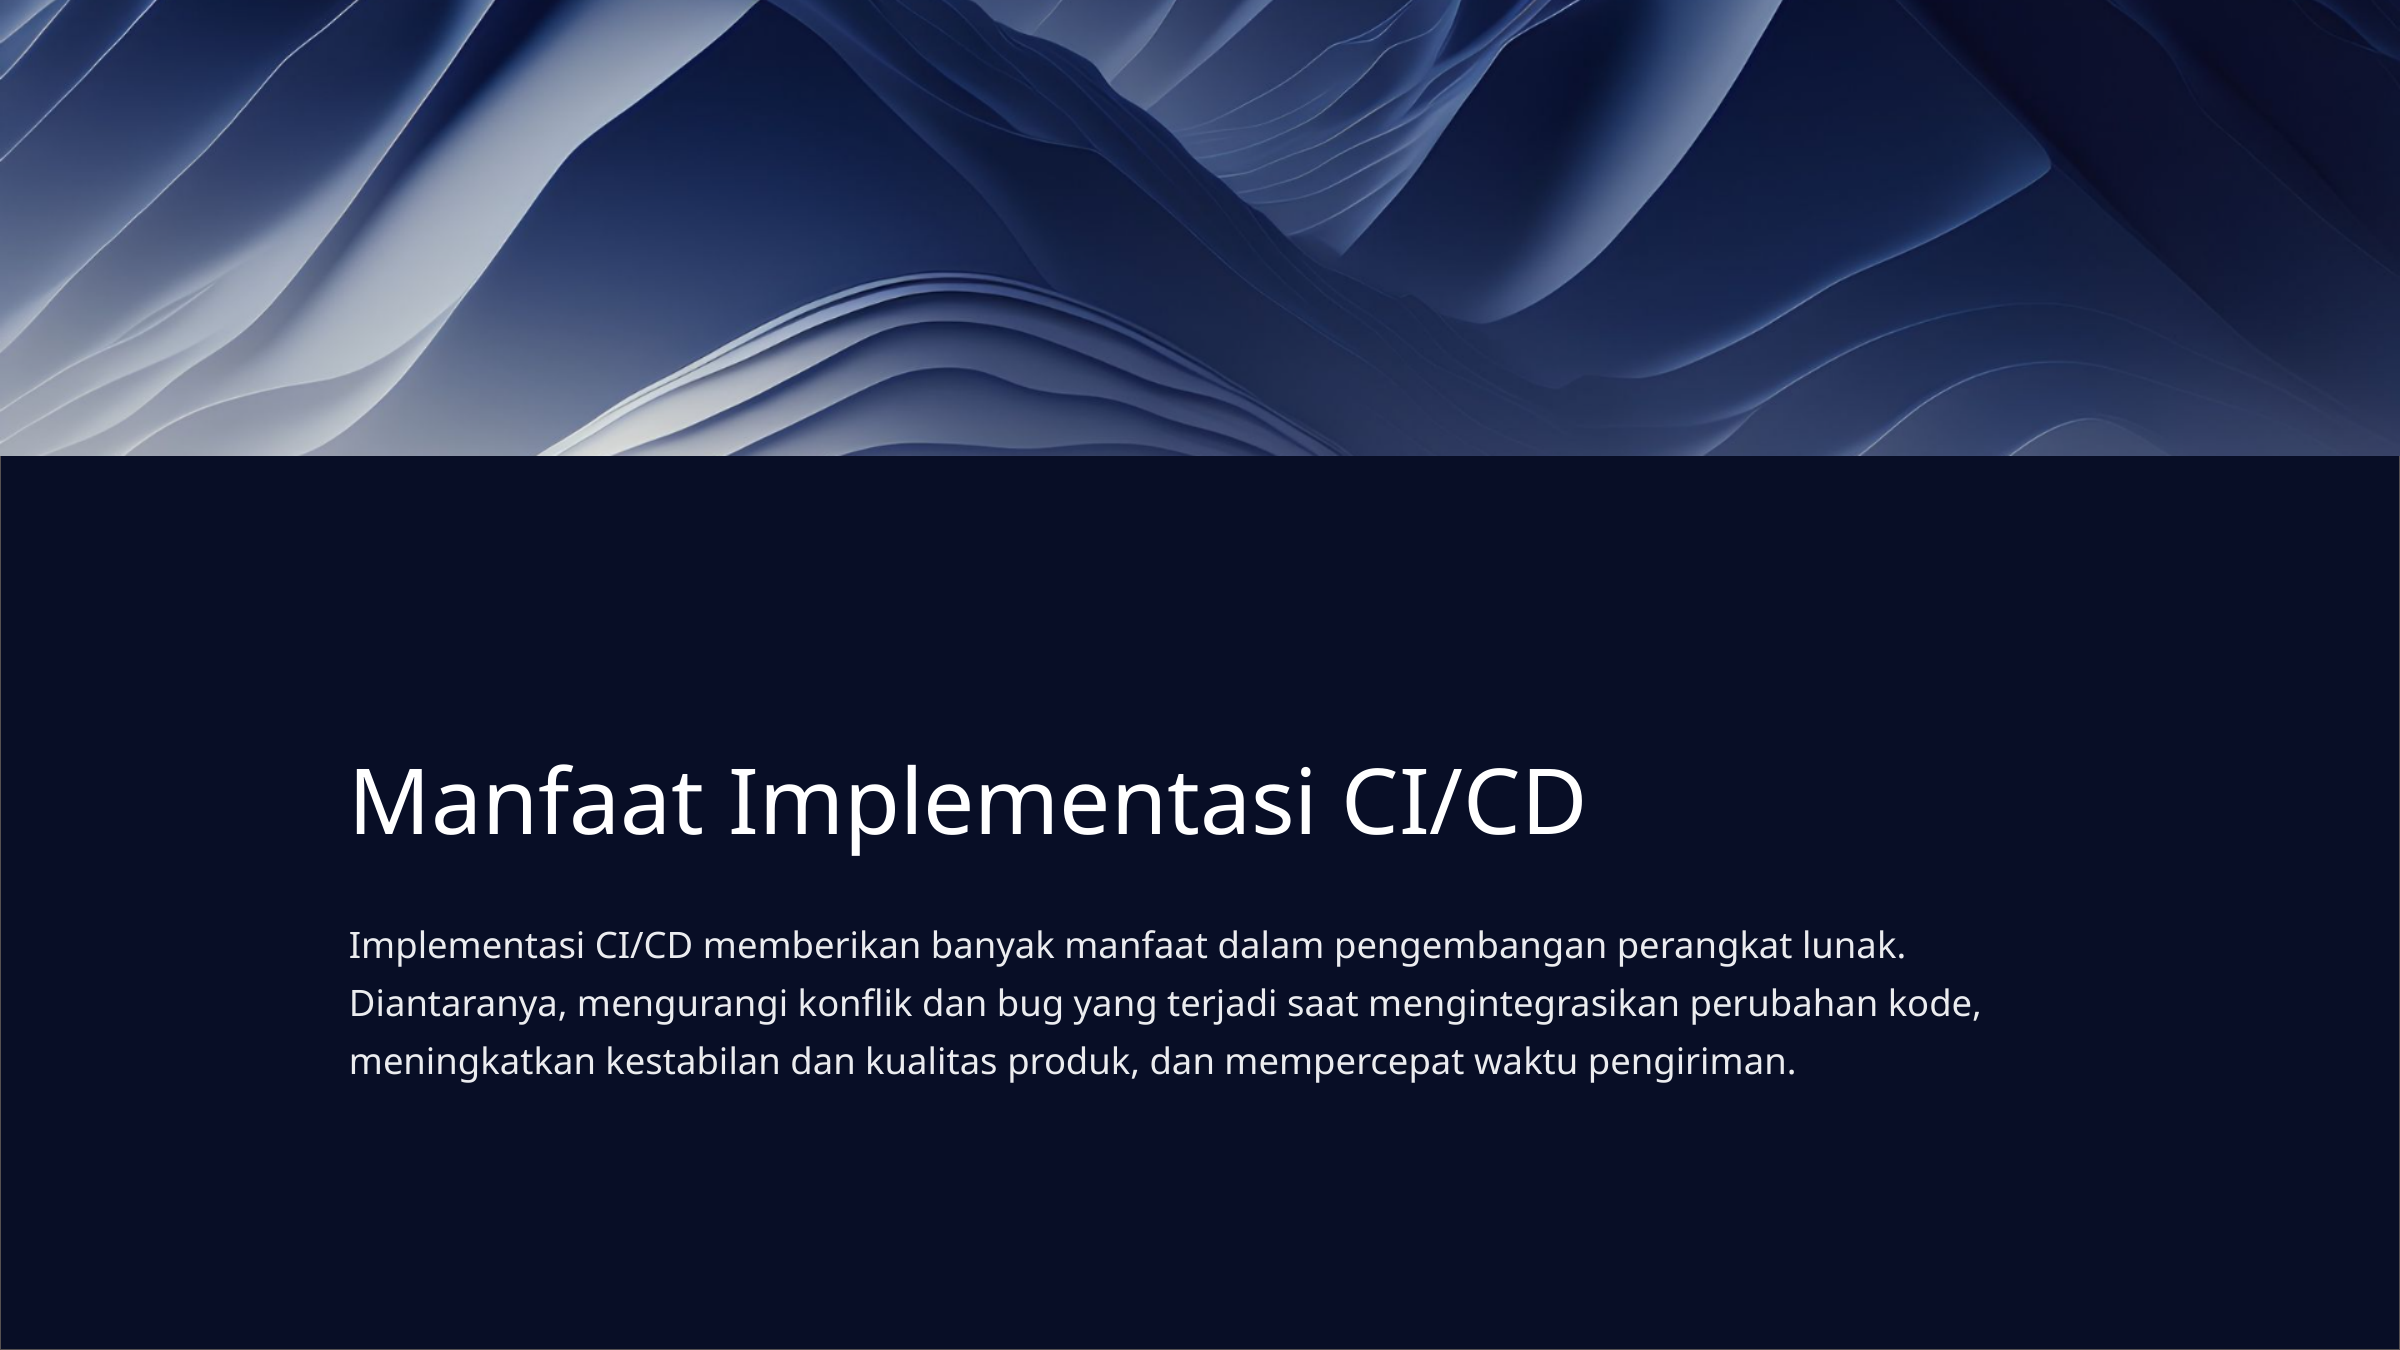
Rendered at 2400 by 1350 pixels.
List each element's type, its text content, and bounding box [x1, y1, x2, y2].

text_box [0, 456, 2400, 1350]
picture [0, 0, 2400, 456]
text_box Manfaat Implementasi CI/CD [334, 731, 1618, 845]
text_box Implementasi CI/CD memberikan banyak manfaat dalam pengembangan perangkat lunak. Diantaranya, mengurangi konflik dan bug yang terjadi saat mengintegrasikan perubahan kode, meningkatkan kestabilan dan kualitas produk, dan mempercepat waktu pengiriman. [334, 899, 2066, 1075]
